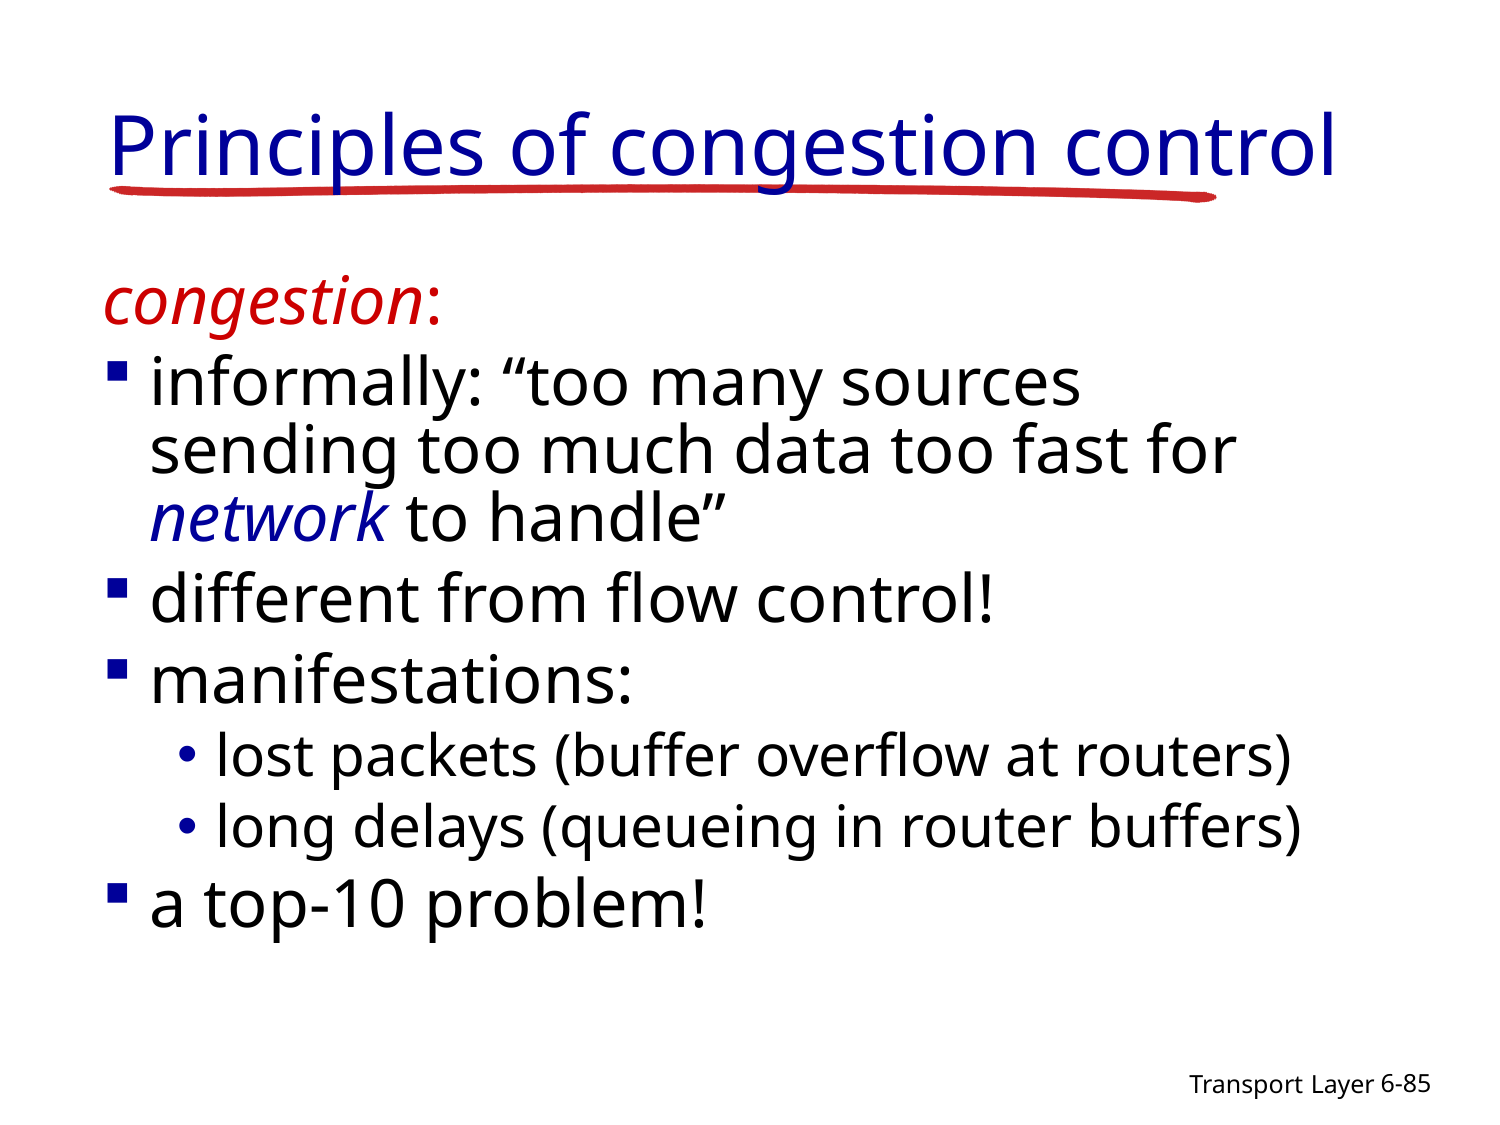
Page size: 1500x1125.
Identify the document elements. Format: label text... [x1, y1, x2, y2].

list congestion: informally: “too many sources sending too much data too fast for network to handle” different from flow control! manifestations: lost packets (buffer overflow at routers) long delays (queueing in router buffers) a top-10 problem! [87, 262, 1361, 1025]
picture [104, 178, 1230, 208]
title Principles of congestion control [92, 57, 1368, 227]
slide_number 6-85 [1365, 1060, 1477, 1106]
footer Transport Layer [914, 1057, 1390, 1105]
